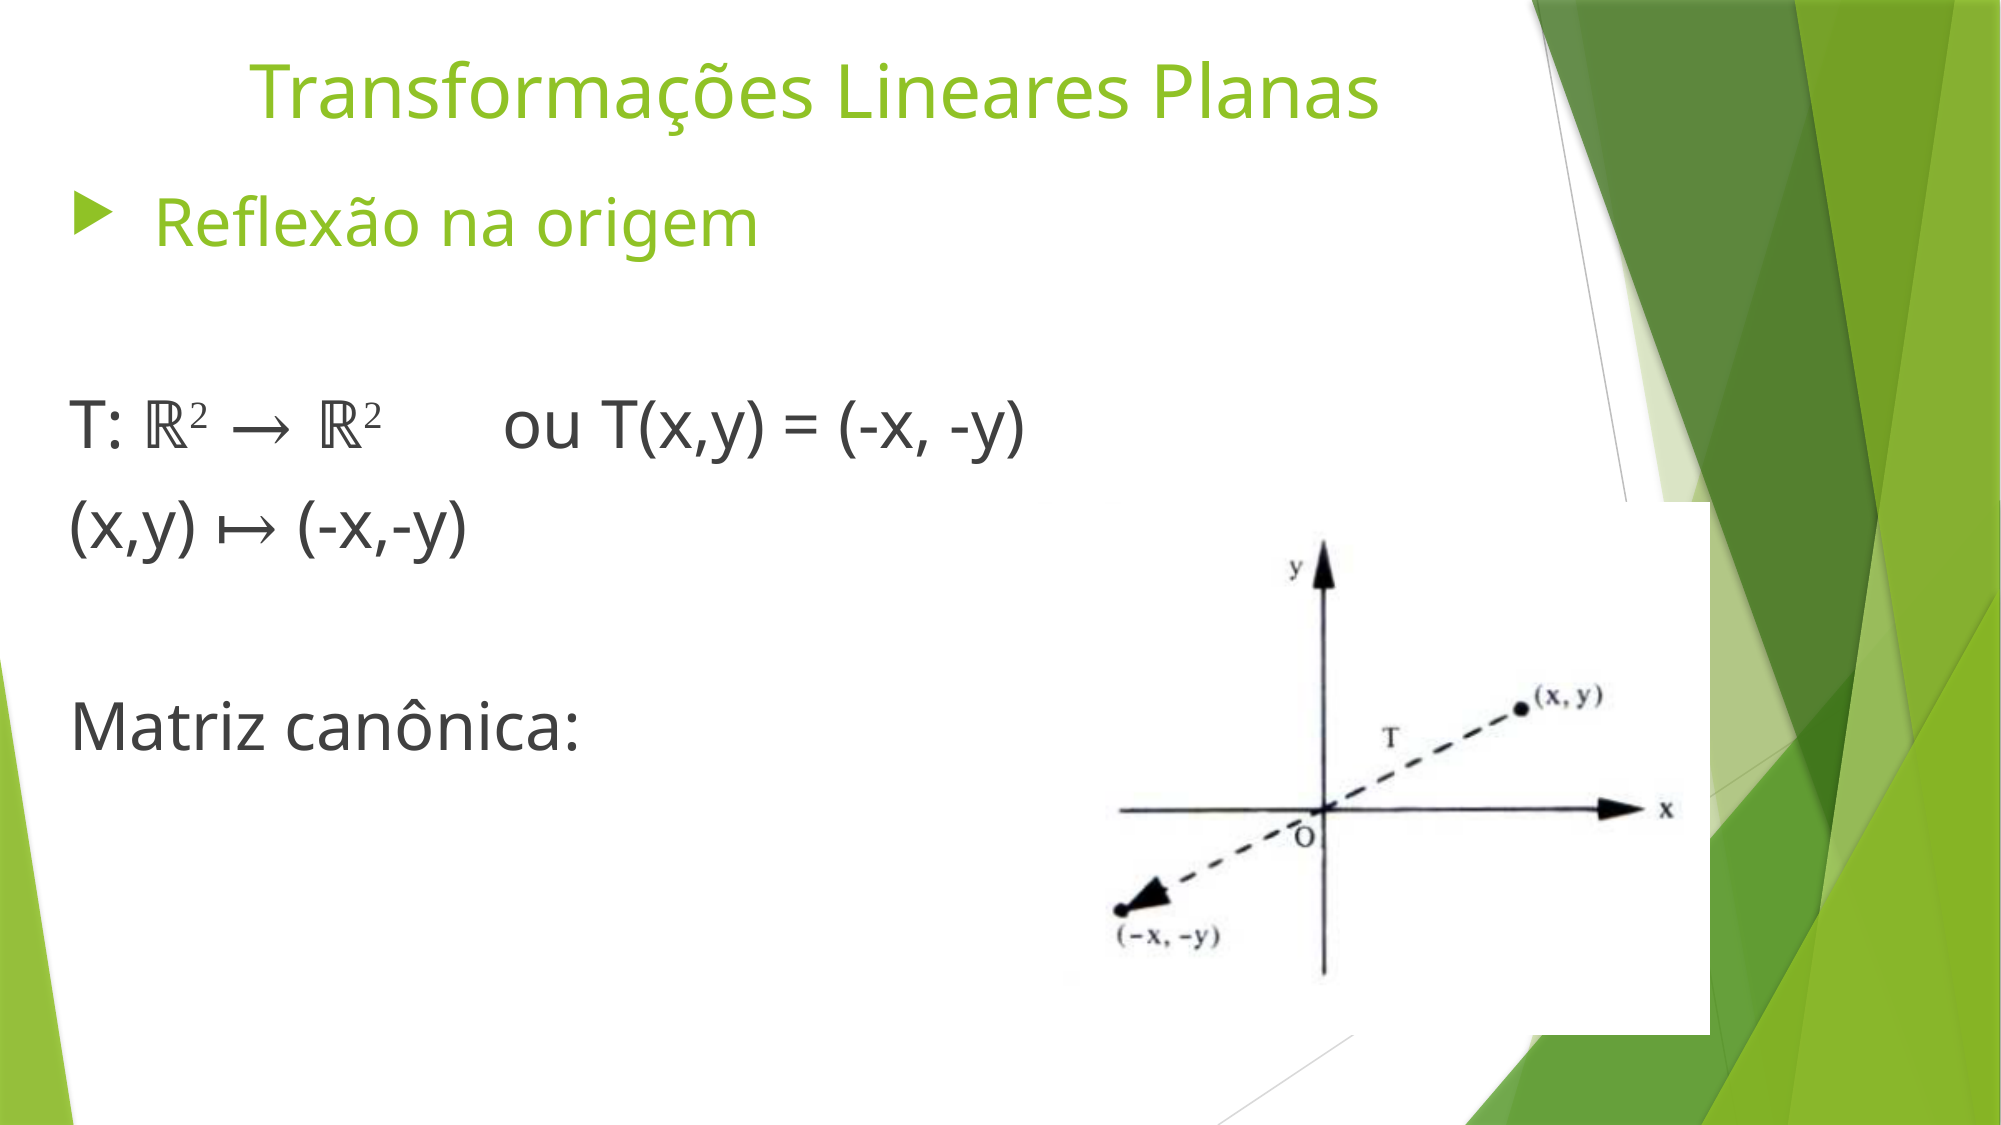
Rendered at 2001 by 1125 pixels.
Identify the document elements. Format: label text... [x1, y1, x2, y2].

title Transformações Lineares Planas [111, 35, 1522, 231]
picture [1038, 502, 1711, 1036]
